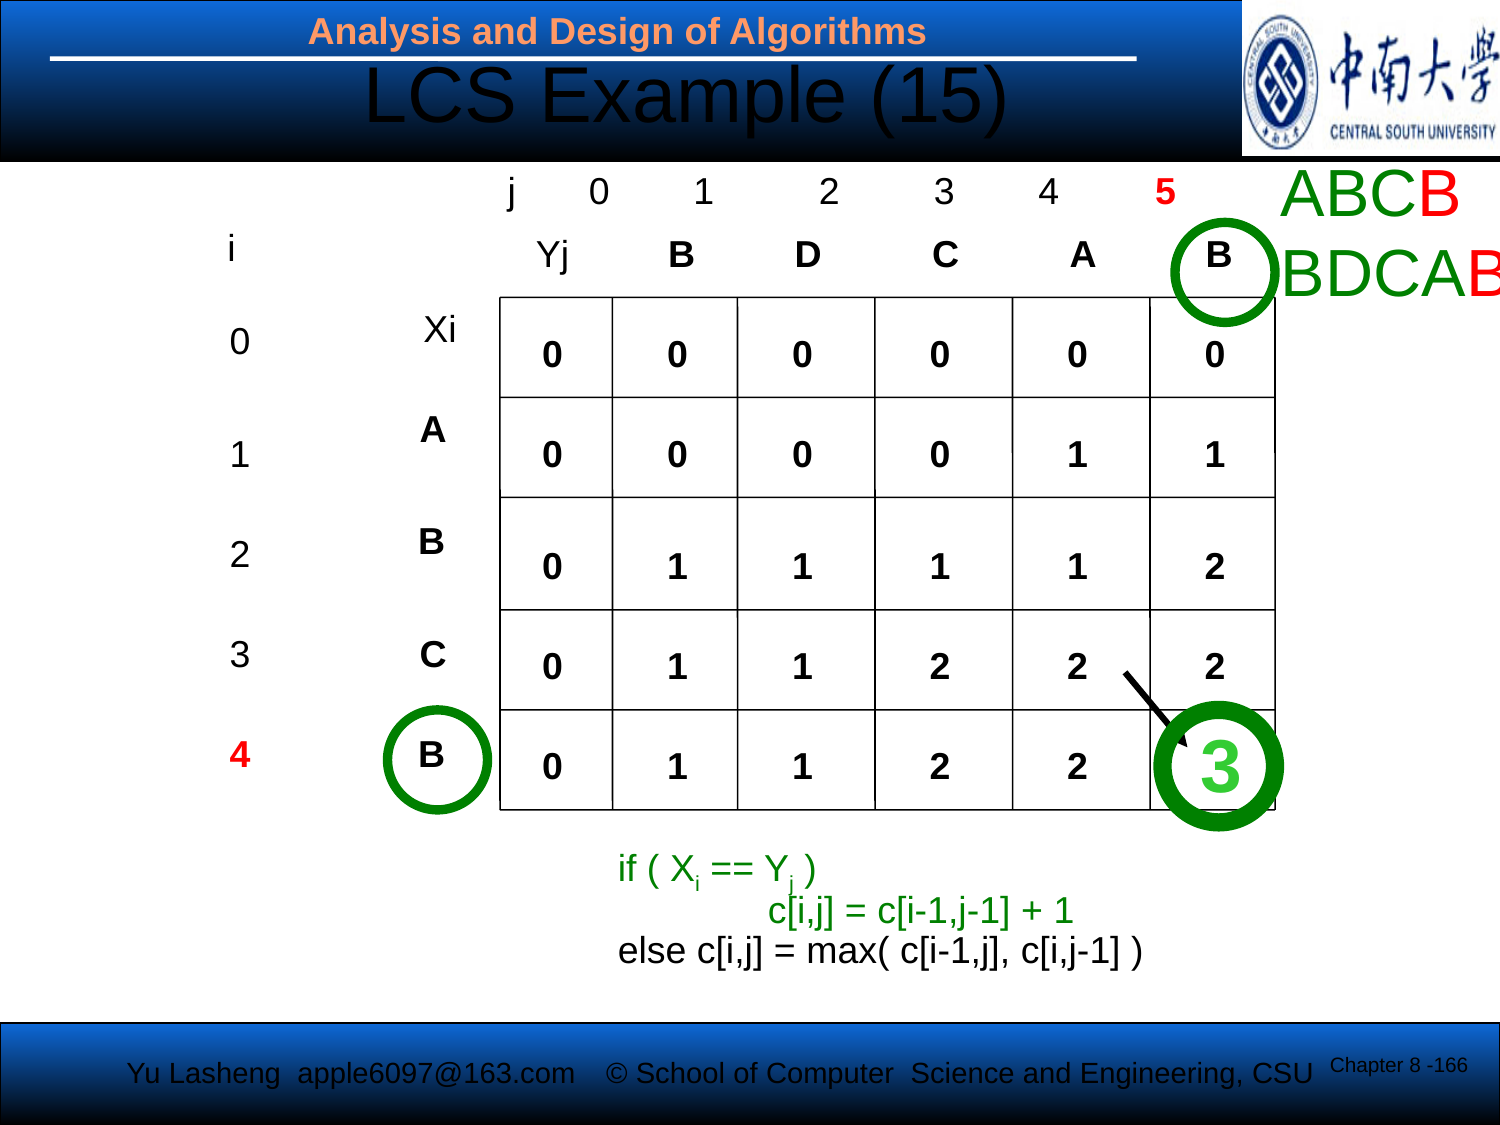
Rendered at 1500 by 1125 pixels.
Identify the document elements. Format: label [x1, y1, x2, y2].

title [137, 30, 1238, 151]
text_box [214, 522, 266, 583]
slide_number [1293, 1044, 1484, 1120]
text_box [214, 422, 266, 483]
text_box [303, 837, 1160, 980]
picture [1242, 0, 1500, 156]
text_box [212, 216, 251, 277]
text_box [404, 397, 462, 458]
text_box [653, 222, 711, 283]
text_box [214, 309, 266, 370]
text_box [917, 222, 974, 283]
text_box [214, 722, 266, 783]
text_box [404, 622, 462, 683]
text_box [779, 222, 837, 283]
text_box [408, 297, 472, 358]
text_box [521, 222, 584, 283]
text_box [492, 159, 1202, 220]
text_box [499, 142, 1500, 823]
text_box [1054, 222, 1112, 283]
text_box [387, 709, 488, 810]
text_box [214, 622, 266, 683]
text_box [403, 509, 461, 570]
